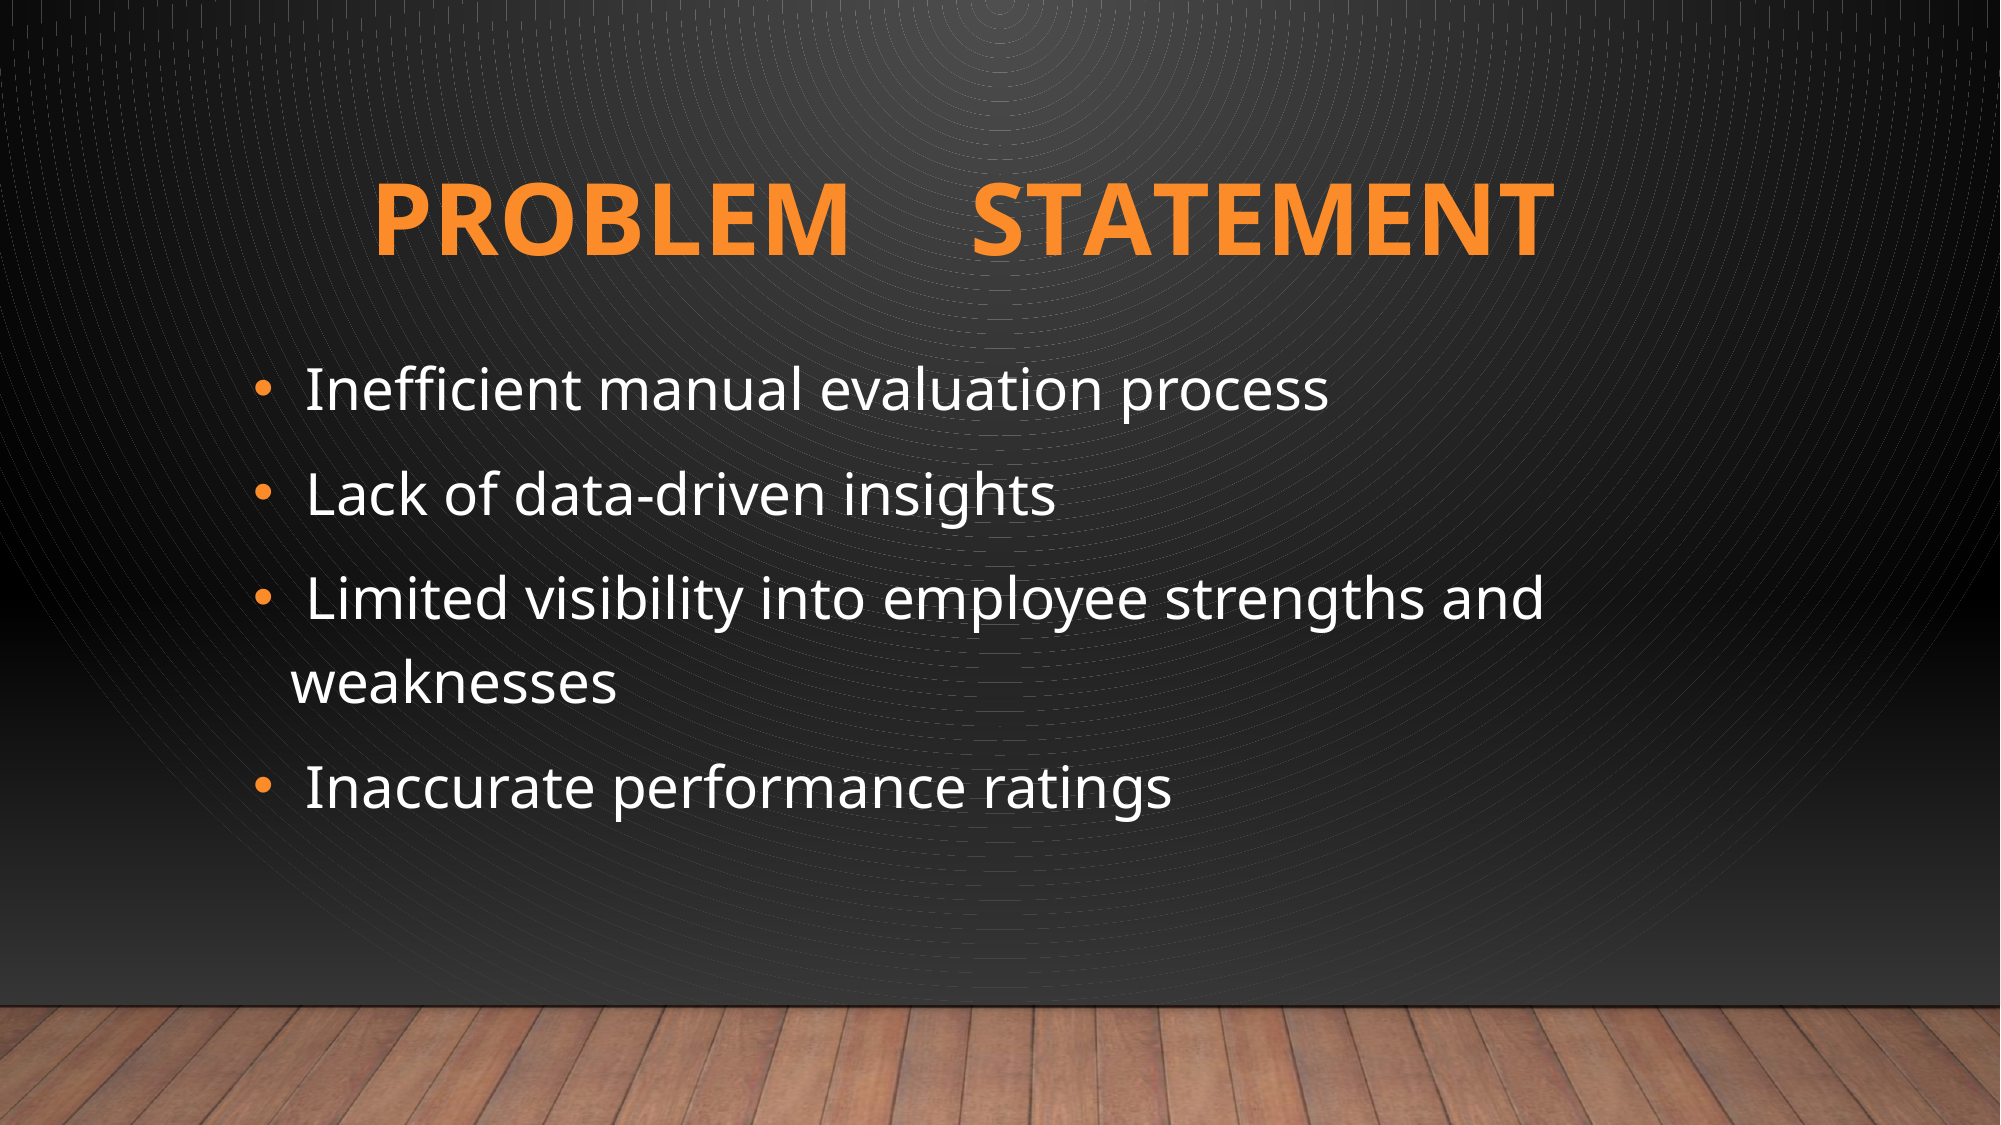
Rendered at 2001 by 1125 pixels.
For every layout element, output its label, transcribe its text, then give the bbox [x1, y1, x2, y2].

list Inefficient manual evaluation process Lack of data-driven insights Limited visibility into employee strengths and weaknesses Inaccurate performance ratings [238, 330, 1763, 897]
title PROBLEM STATEMENT [175, 137, 1751, 310]
picture [0, 1005, 2000, 1125]
